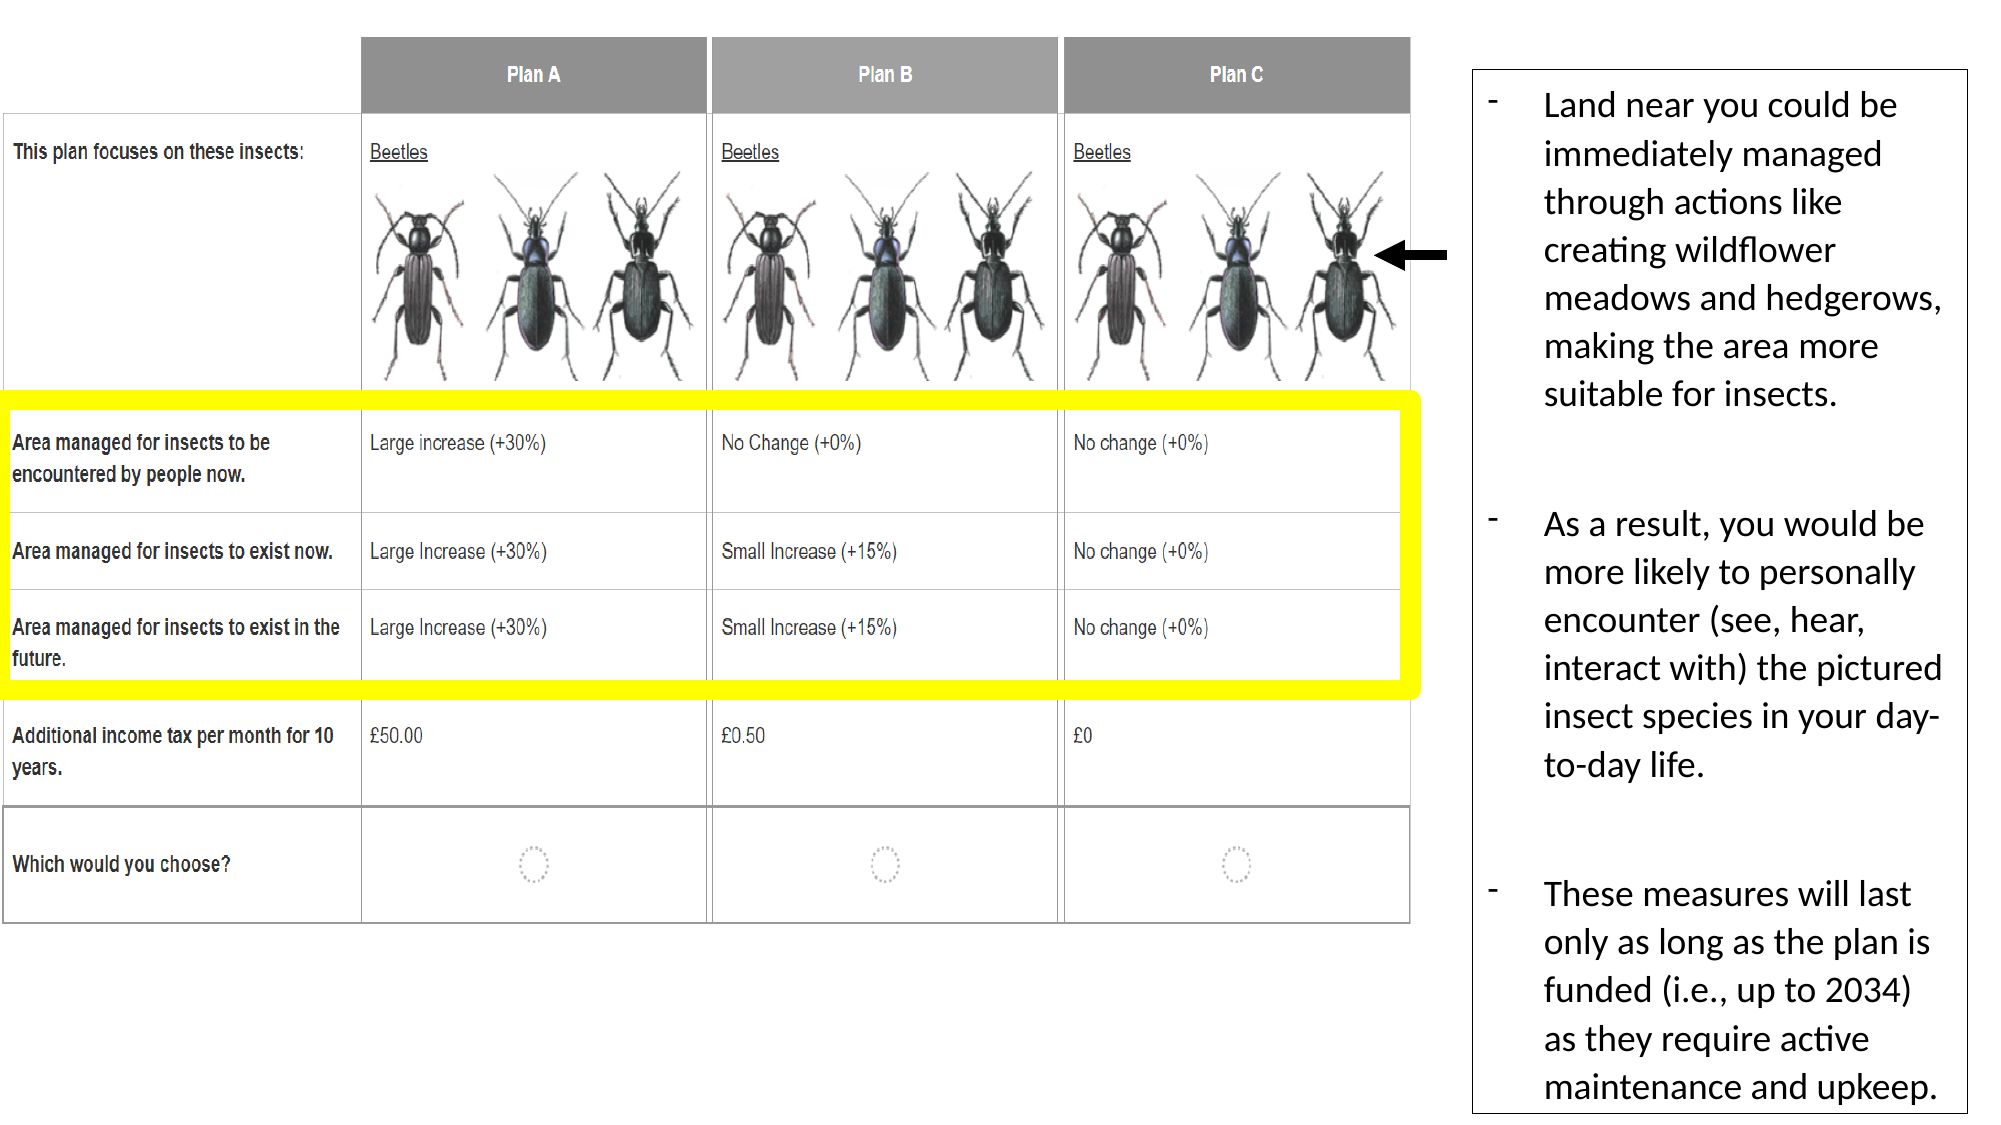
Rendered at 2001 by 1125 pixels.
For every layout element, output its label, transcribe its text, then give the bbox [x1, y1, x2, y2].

picture [0, 29, 1411, 926]
text_box Land near you could be immediately managed through actions like creating wildflower meadows and hedgerows, making the area more suitable for insects. As a result, you would be more likely to personally encounter (see, hear, interact with) the pictured insect species in your day-to-day life. These measures will last only as long as the plan is funded (i.e., up to 2034) as they require active maintenance and upkeep. [1472, 69, 1968, 1114]
